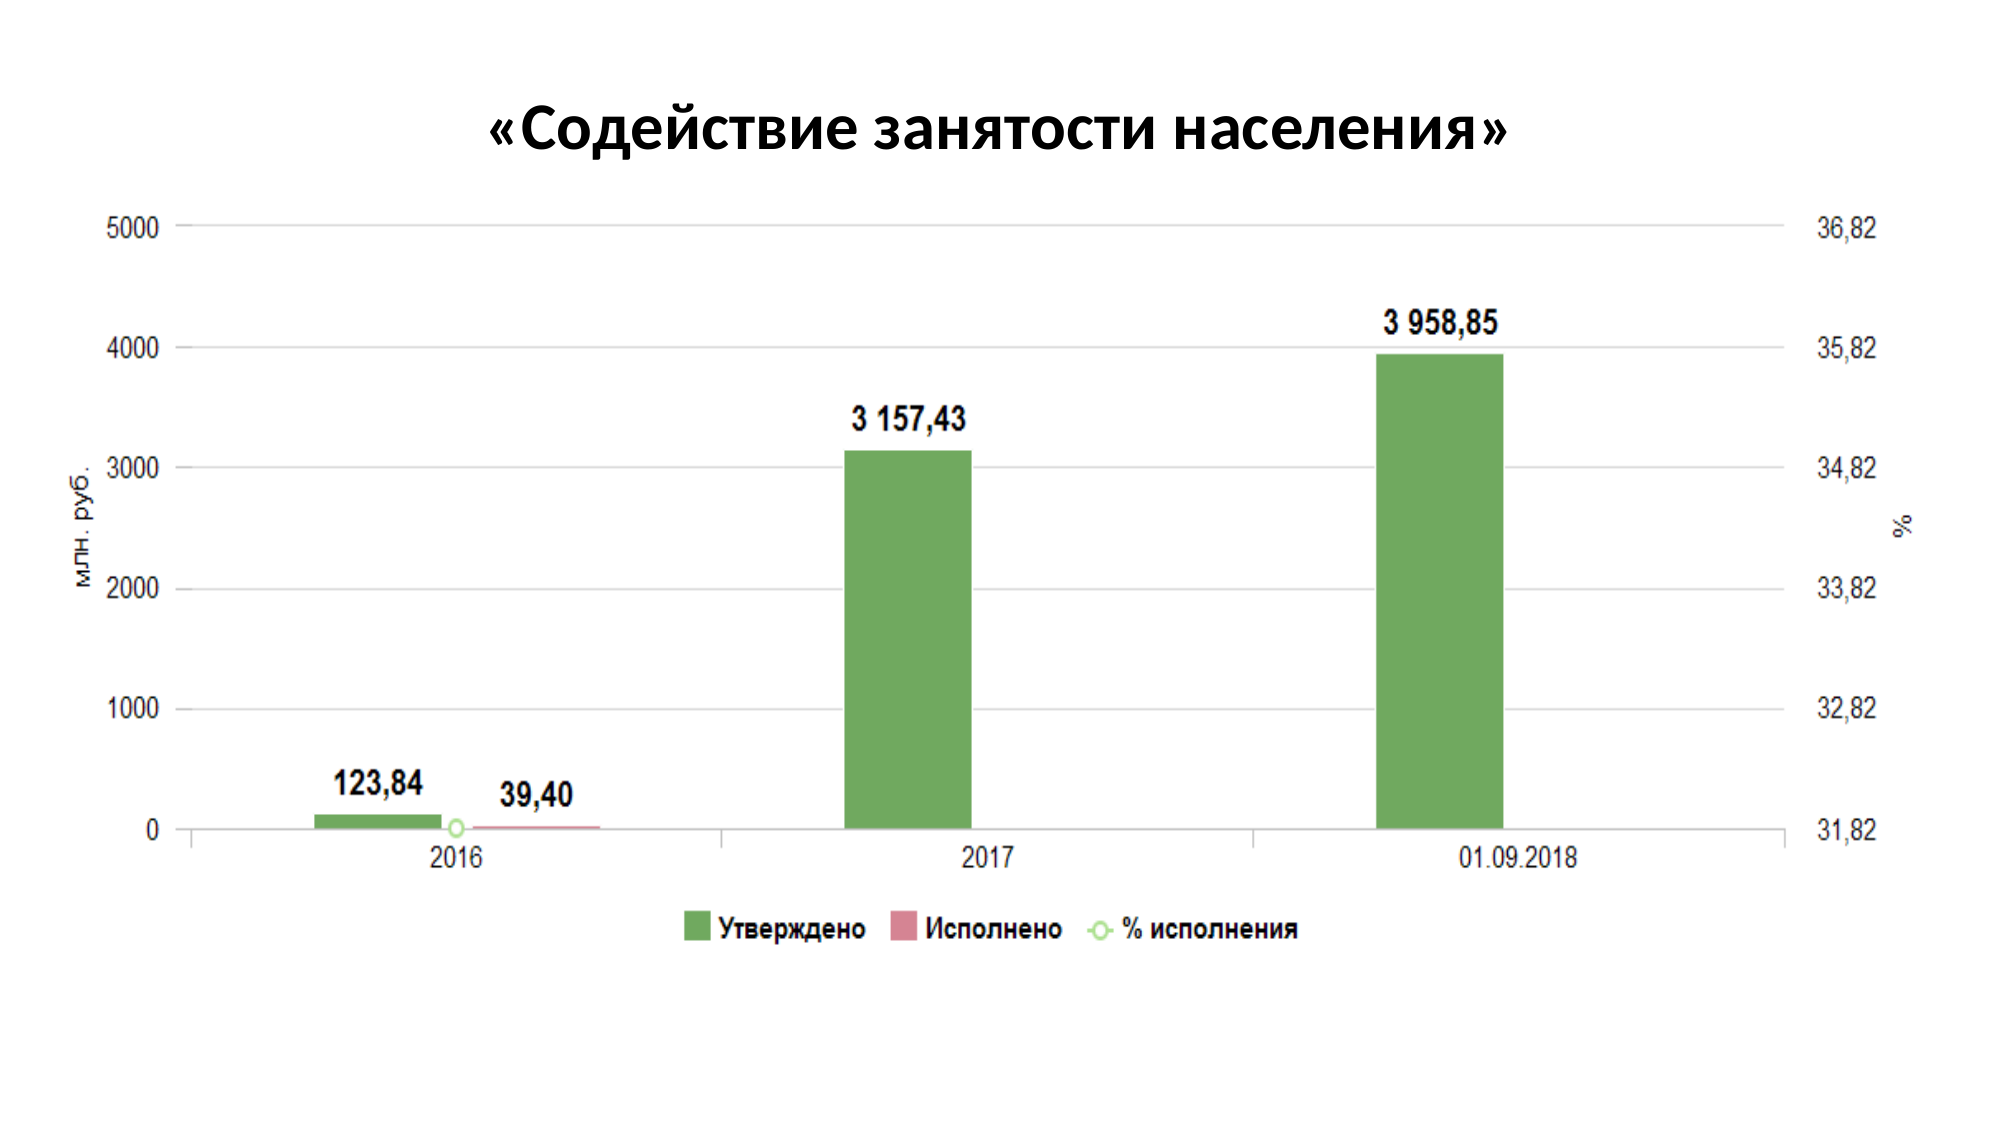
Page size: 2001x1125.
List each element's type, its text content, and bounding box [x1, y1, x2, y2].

picture [62, 207, 1938, 994]
text_box «Содействие занятости населения» [485, 82, 1515, 163]
